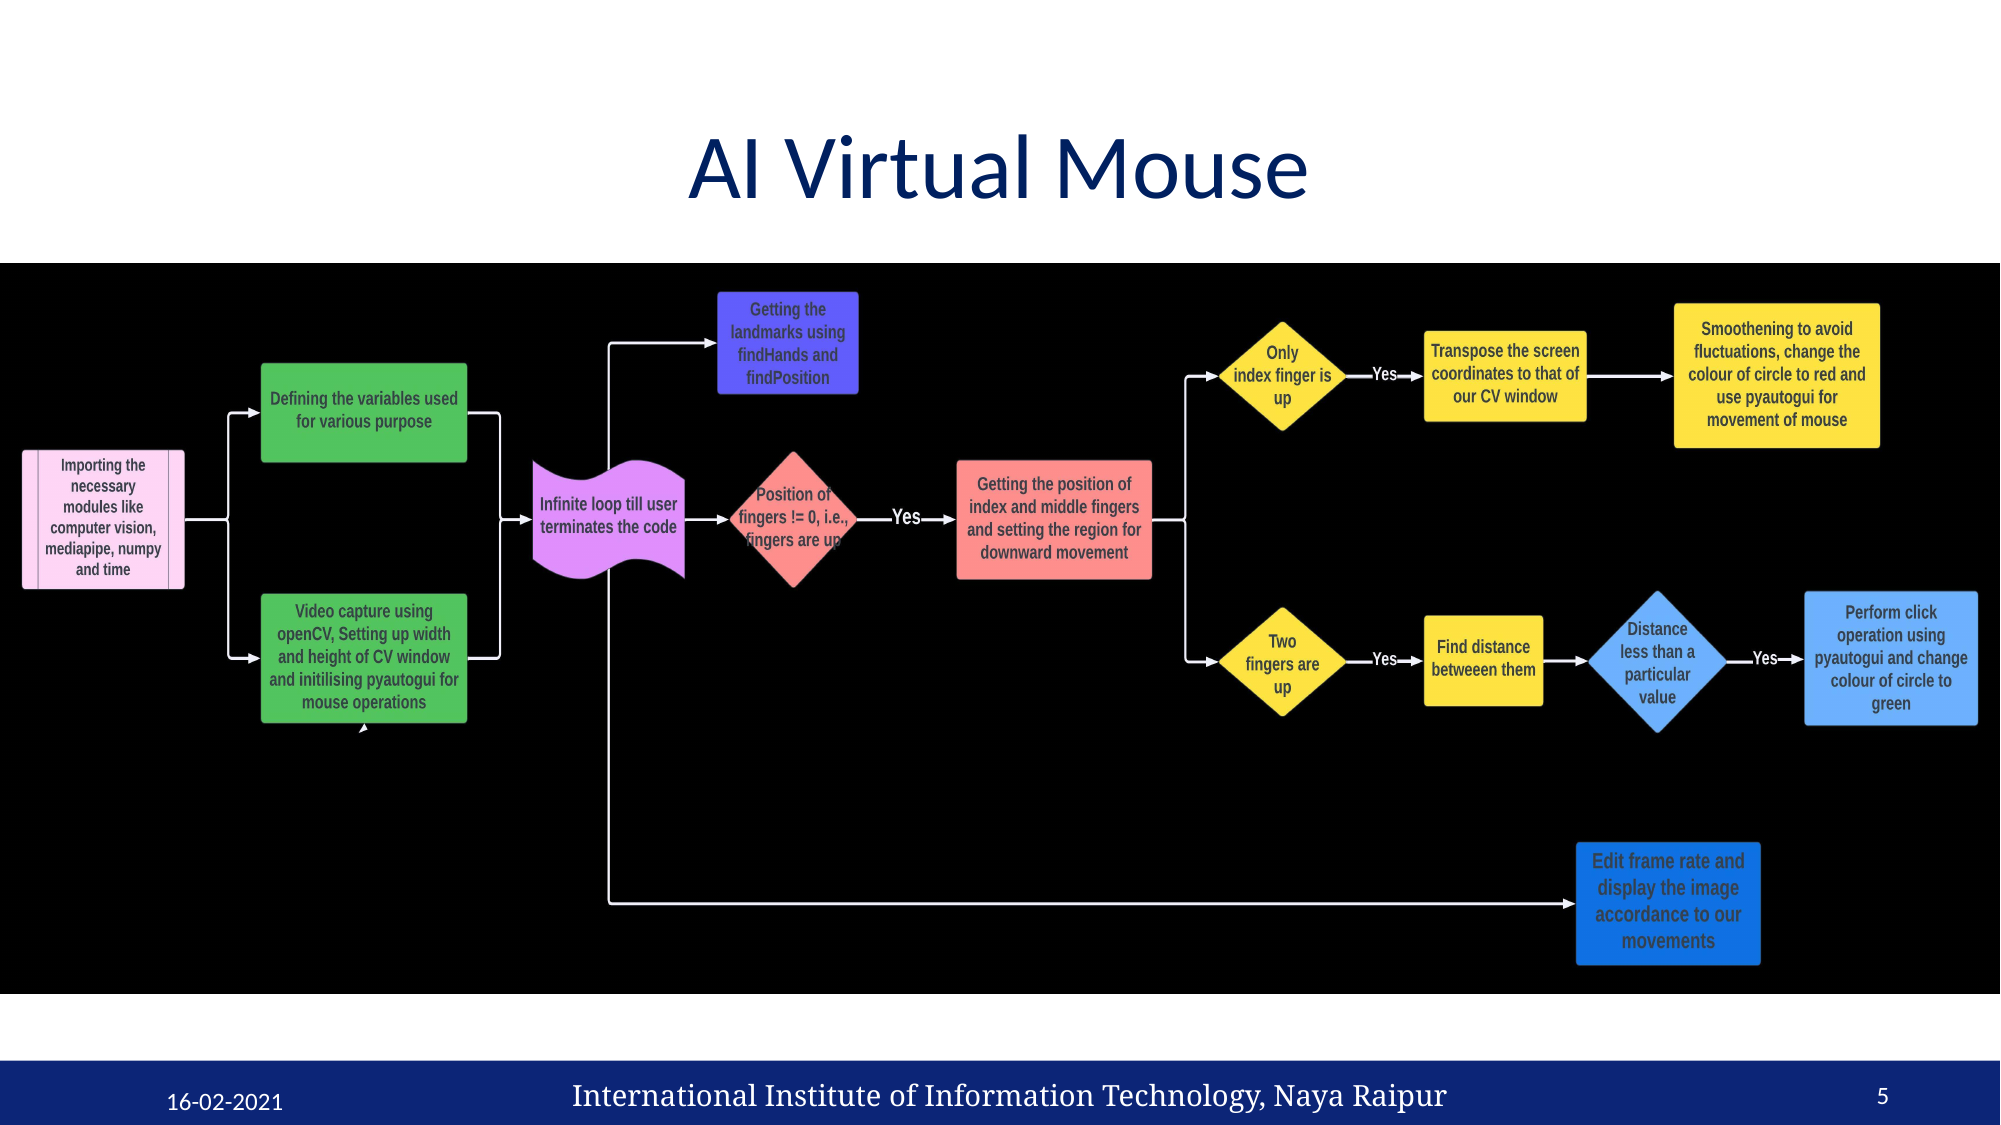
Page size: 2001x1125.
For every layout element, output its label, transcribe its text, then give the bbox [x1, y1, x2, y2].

slide_number 5 [1579, 1065, 1905, 1125]
picture [0, 262, 2000, 994]
footer International Institute of Information Technology, Naya Raipur [469, 1065, 1552, 1125]
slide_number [43, 1075, 407, 1125]
title AI Virtual Mouse [137, 59, 1863, 259]
